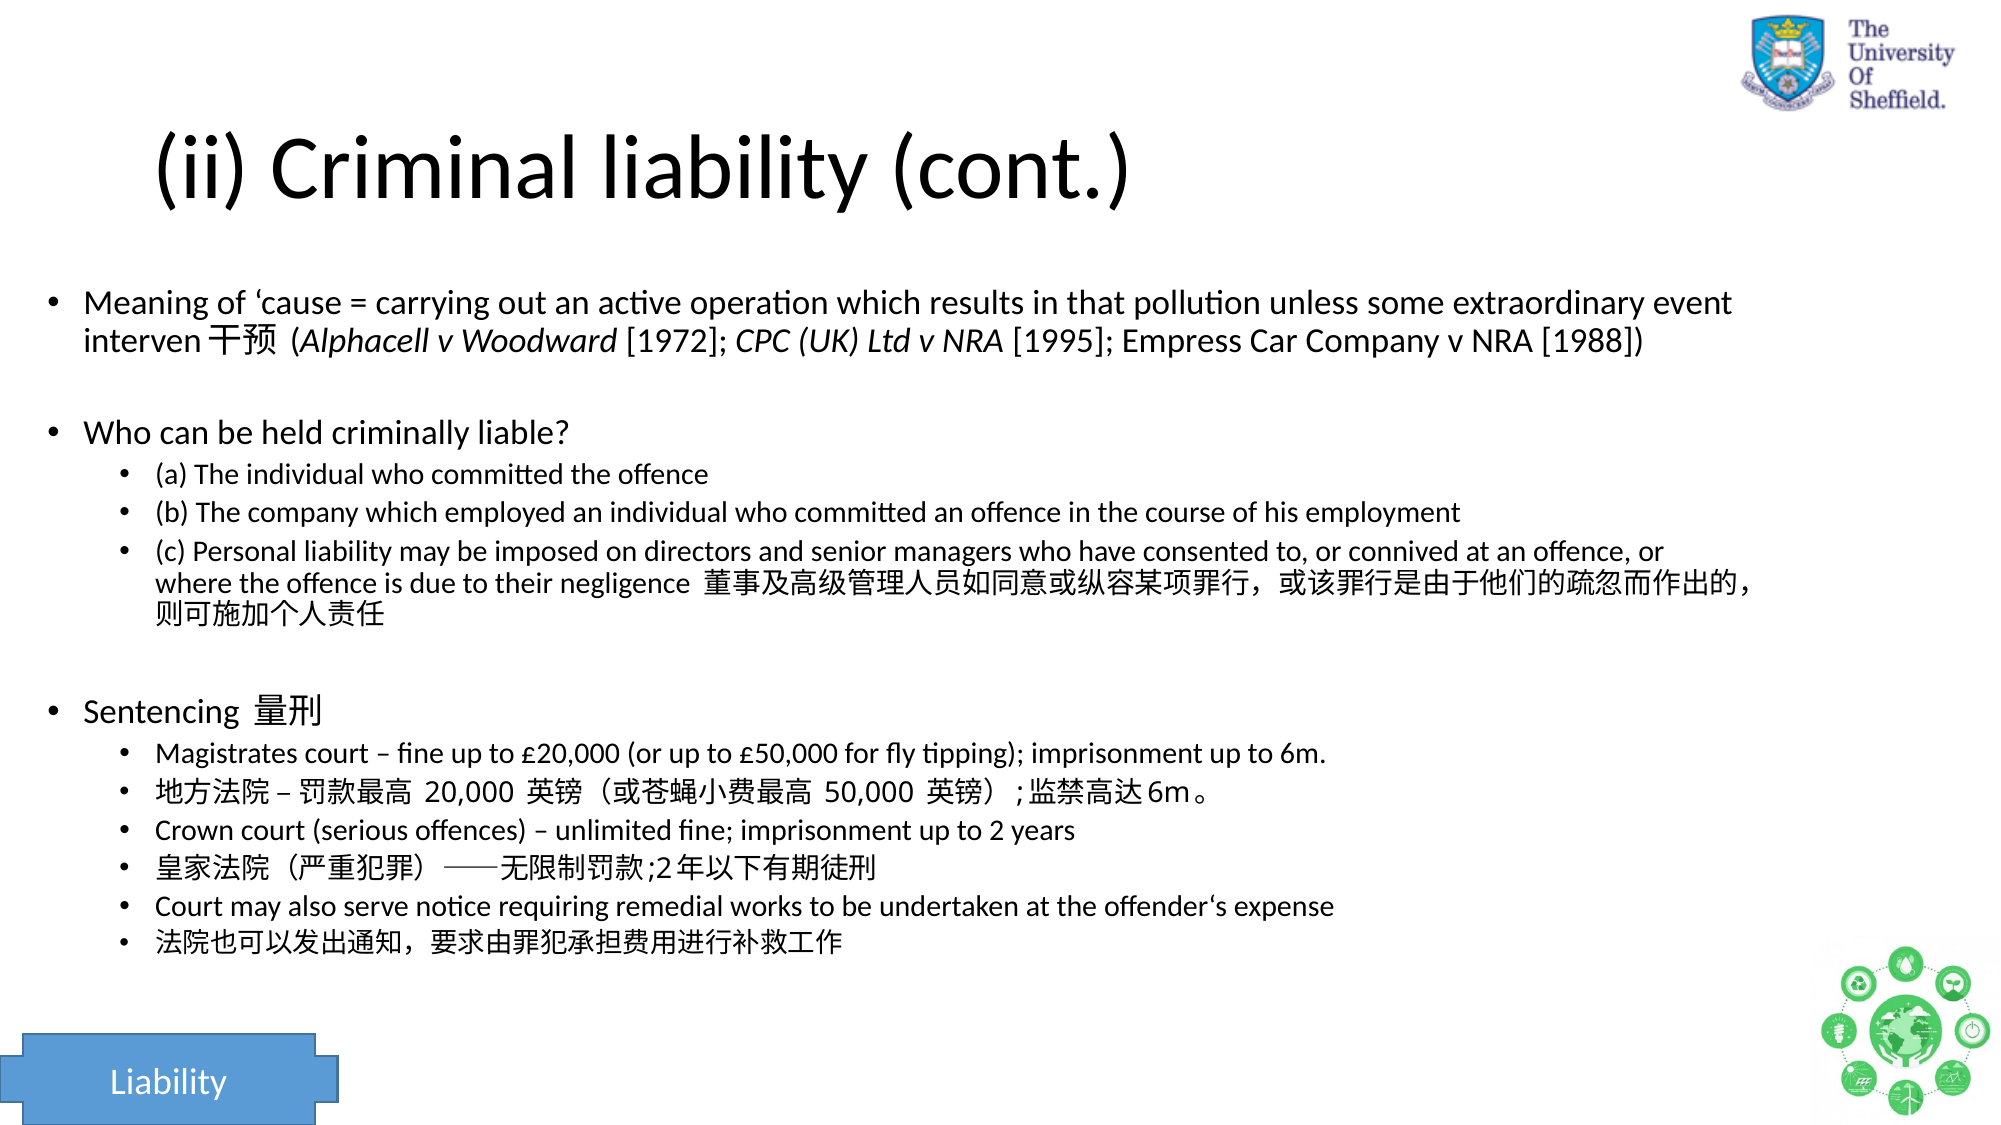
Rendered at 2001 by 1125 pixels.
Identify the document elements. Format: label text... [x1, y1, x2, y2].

list Meaning of ‘cause = carrying out an active operation which results in that pollution unless some extraordinary event interven干预 (Alphacell v Woodward [1972]; CPC (UK) Ltd v NRA [1995]; Empress Car Company v NRA [1988]) Who can be held criminally liable? (a) The individual who committed the offence (b) The company which employed an individual who committed an offence in the course of his employment (c) Personal liability may be imposed on directors and senior managers who have consented to, or connived at an offence, or where the offence is due to their negligence 董事及高级管理人员如同意或纵容某项罪行，或该罪行是由于他们的疏忽而作出的，则可施加个人责任 Sentencing 量刑 Magistrates court – fine up to £20,000 (or up to £50,000 for fly tipping); imprisonment up to 6m. 地方法院 – 罚款最高 20,000 英镑（或苍蝇小费最高 50,000 英镑）;监禁高达6m。 Crown court (serious offences) – unlimited fine; imprisonment up to 2 years 皇家法院（严重犯罪）——无限制罚款;2年以下有期徒刑 Court may also serve notice requiring remedial works to be undertaken at the offender‘s expense 法院也可以发出通知，要求由罪犯承担费用进行补救工作 [32, 277, 1758, 992]
text_box Liability [0, 1033, 339, 1125]
picture [1706, 0, 2000, 125]
title (ii) Criminal liability (cont.) [137, 59, 1863, 278]
picture [1811, 936, 2000, 1125]
